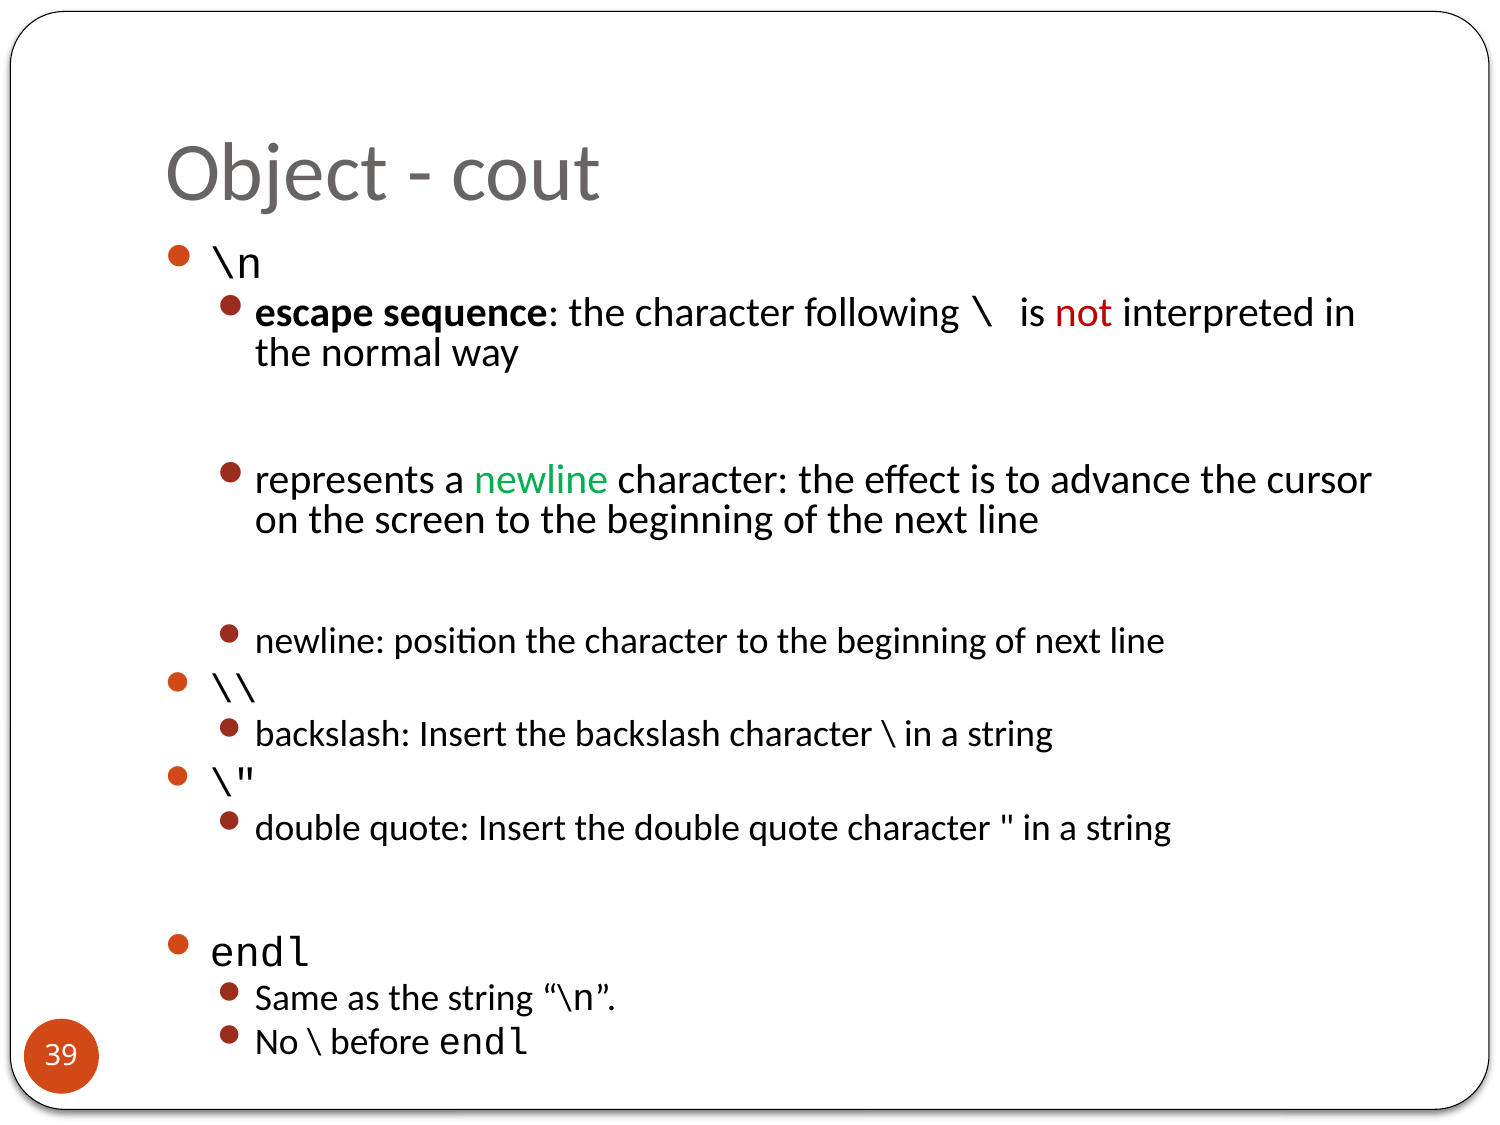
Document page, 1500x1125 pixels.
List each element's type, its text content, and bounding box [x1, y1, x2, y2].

title Object - cout [150, 45, 1425, 233]
slide_number 39 [23, 1018, 99, 1094]
list \n escape sequence: the character following \ is not interpreted in the normal way represents a newline character: the effect is to advance the cursor on the screen to the beginning of the next line newline: position the character to the beginning of next line \\ backslash: Insert the backslash character \ in a string \" double quote: Insert the double quote character " in a string endl Same as the string “\n”. No \ before endl [150, 237, 1425, 1075]
